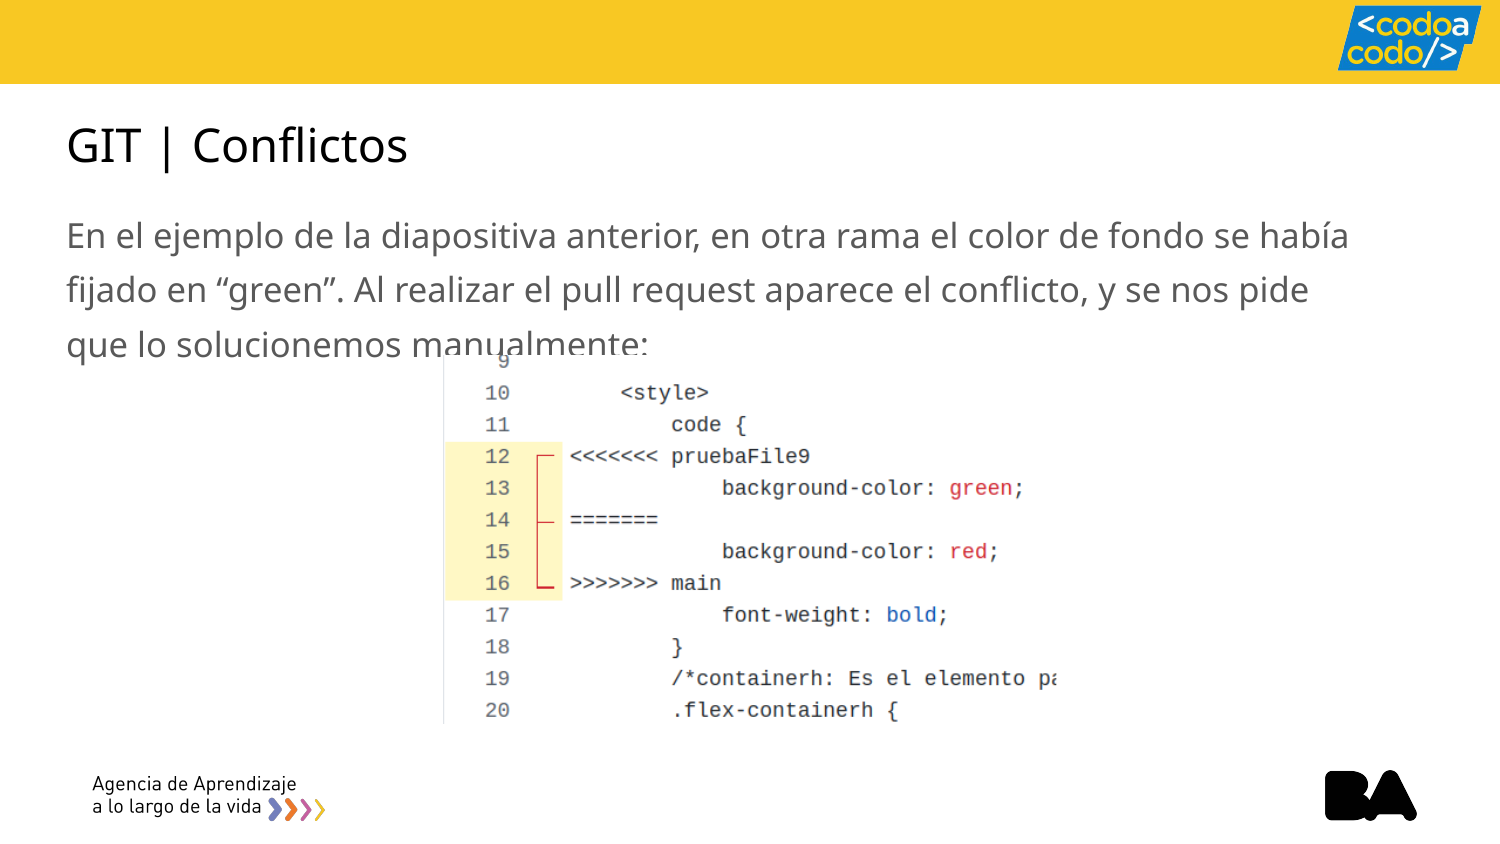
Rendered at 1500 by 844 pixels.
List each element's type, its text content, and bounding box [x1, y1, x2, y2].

title GIT | Conflictos [51, 97, 1449, 192]
picture [70, 756, 344, 835]
picture [1337, 5, 1482, 71]
picture [443, 355, 1057, 724]
list En el ejemplo de la diapositiva anterior, en otra rama el color de fondo se había fijado en “green”. Al realizar el pull request aparece el conflicto, y se nos pide que lo solucionemos manualmente: [51, 189, 1390, 745]
picture [1325, 770, 1417, 821]
